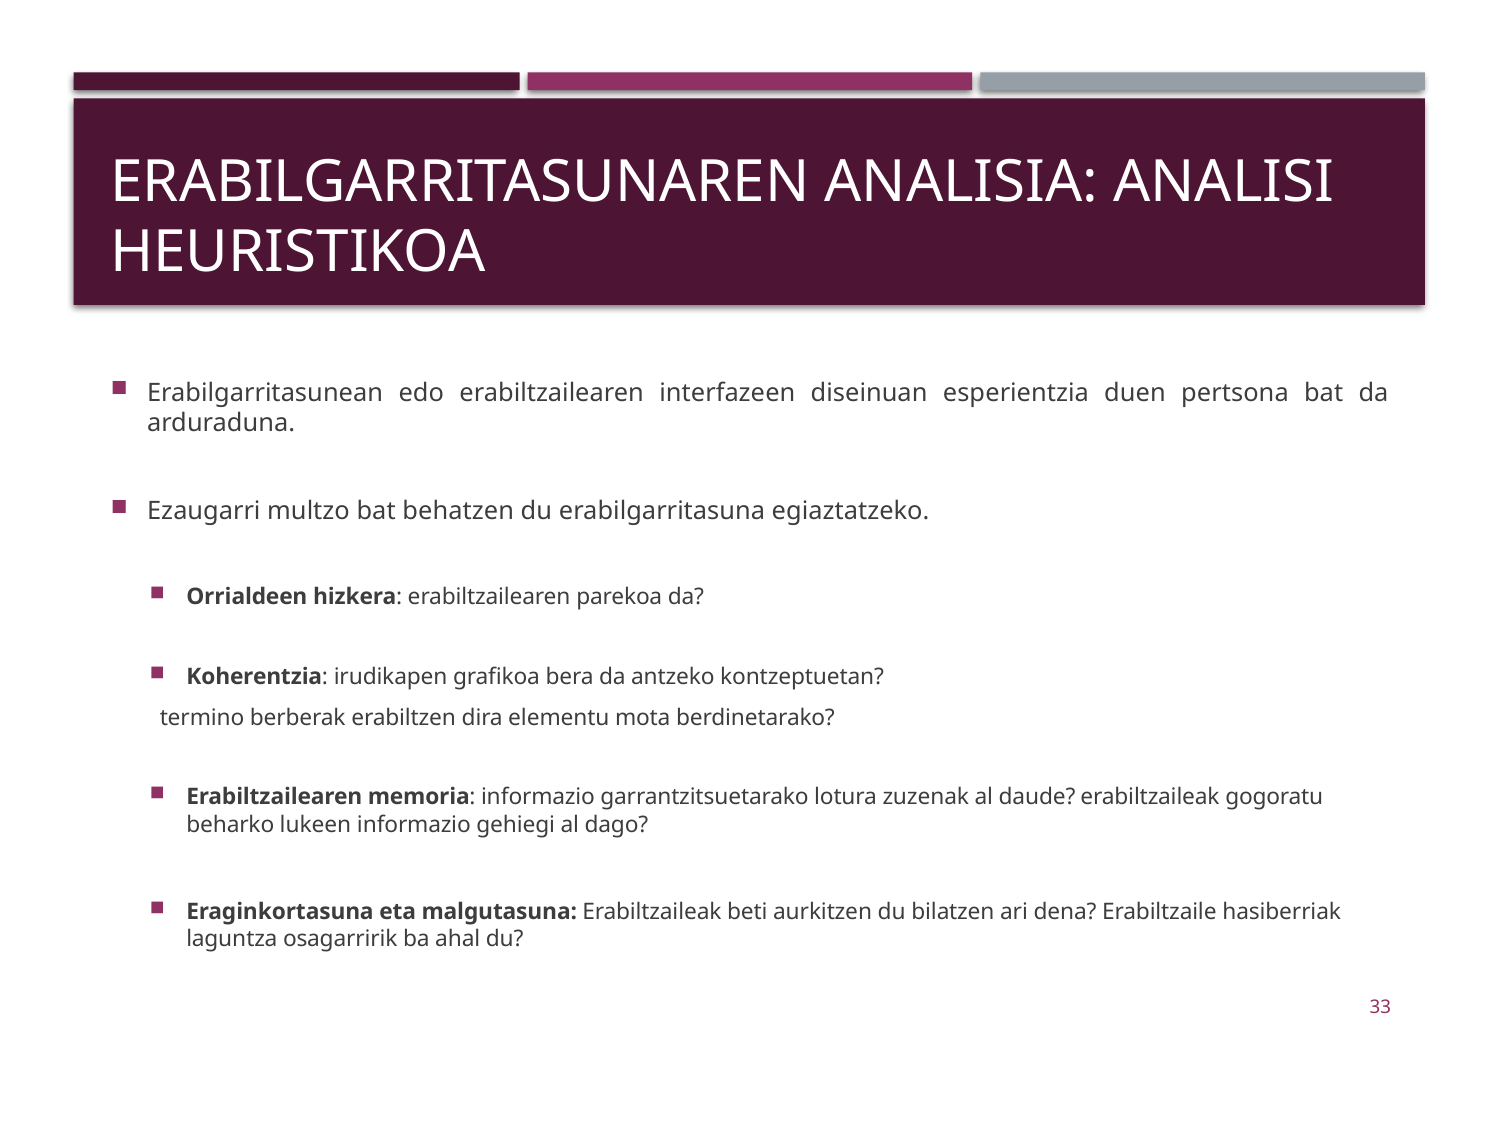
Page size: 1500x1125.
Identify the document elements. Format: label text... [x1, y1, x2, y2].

slide_number 33 [1279, 977, 1406, 1037]
list Erabilgarritasunean edo erabiltzailearen interfazeen diseinuan esperientzia duen pertsona bat da arduraduna. Ezaugarri multzo bat behatzen du erabilgarritasuna egiaztatzeko. Orrialdeen hizkera: erabiltzailearen parekoa da? Koherentzia: irudikapen grafikoa bera da antzeko kontzeptuetan? termino berberak erabiltzen dira elementu mota berdinetarako? Erabiltzailearen memoria: informazio garrantzitsuetarako lotura zuzenak al daude? erabiltzaileak gogoratu beharko lukeen informazio gehiegi al dago? Eraginkortasuna eta malgutasuna: Erabiltzaileak beti aurkitzen du bilatzen ari dena? Erabiltzaile hasiberriak laguntza osagarririk ba ahal du? [95, 365, 1406, 962]
title Erabilgarritasunaren analisia: analisi heuristikoa [95, 112, 1406, 291]
